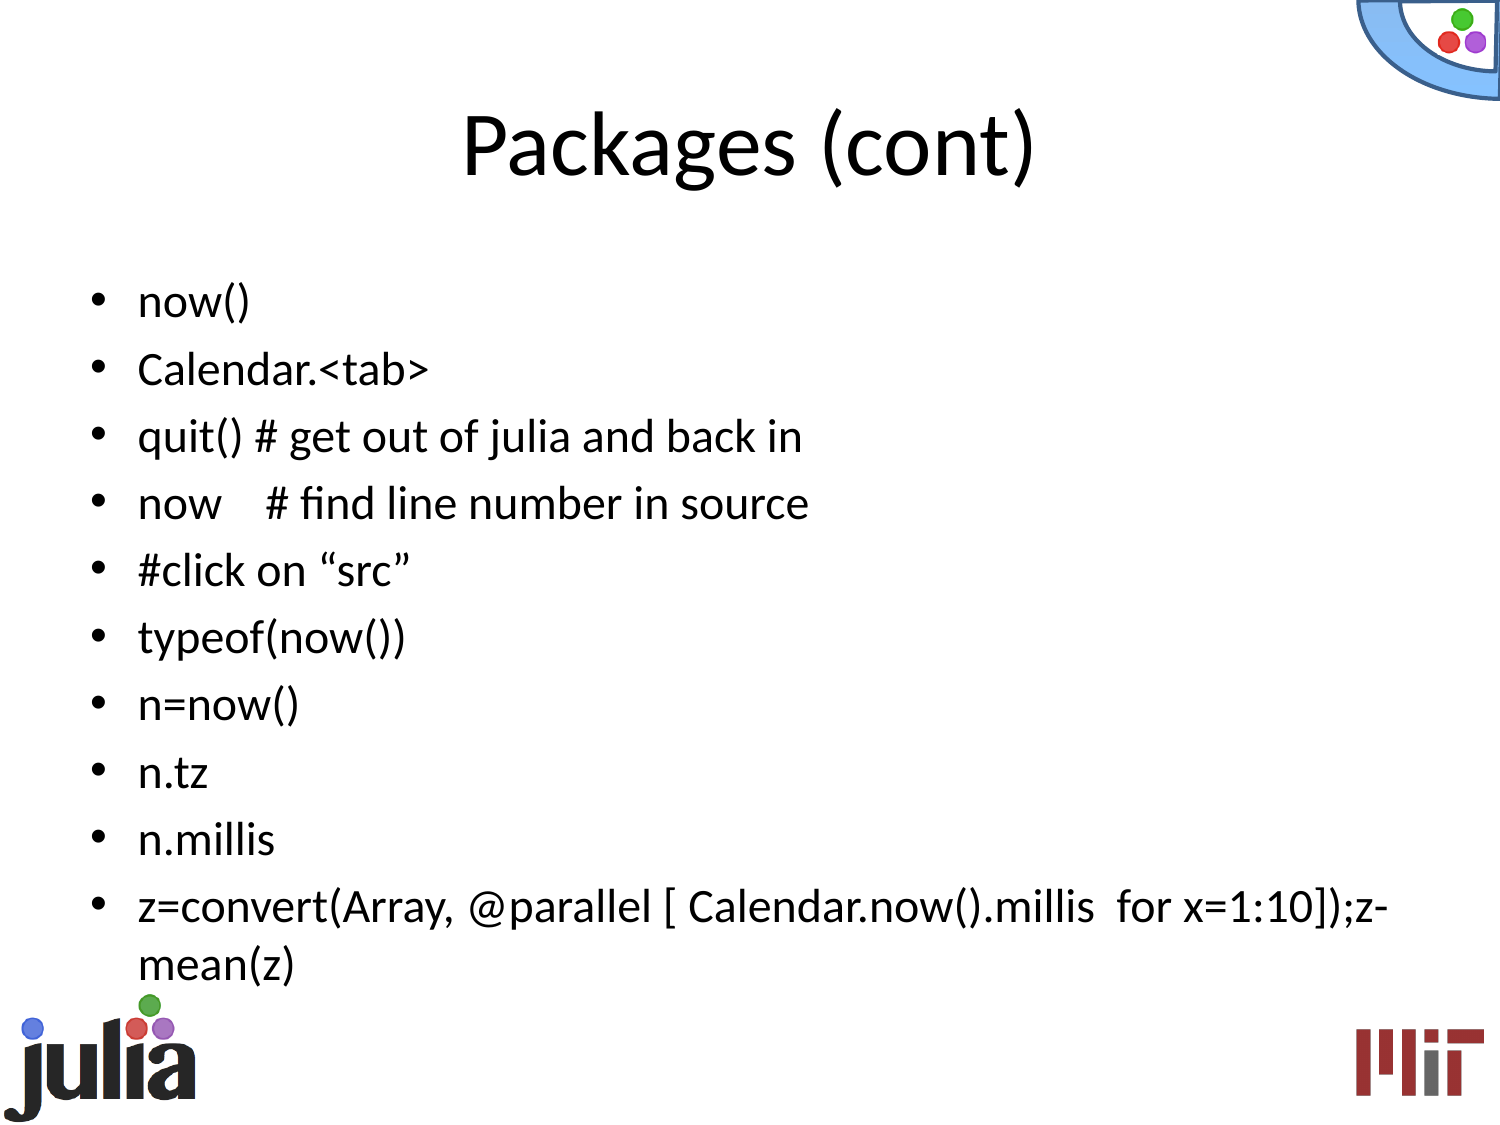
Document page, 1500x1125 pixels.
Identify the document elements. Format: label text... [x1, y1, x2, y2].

title Packages (cont) [75, 45, 1425, 233]
picture [1437, 4, 1487, 55]
picture [0, 989, 200, 1125]
picture [1350, 1024, 1489, 1100]
list now() Calendar.<tab> quit() # get out of julia and back in now # find line number in source #click on “src” typeof(now()) n=now() n.tz n.millis z=convert(Array, @parallel [ Calendar.now().millis for x=1:10]);z-mean(z) [75, 262, 1425, 1005]
